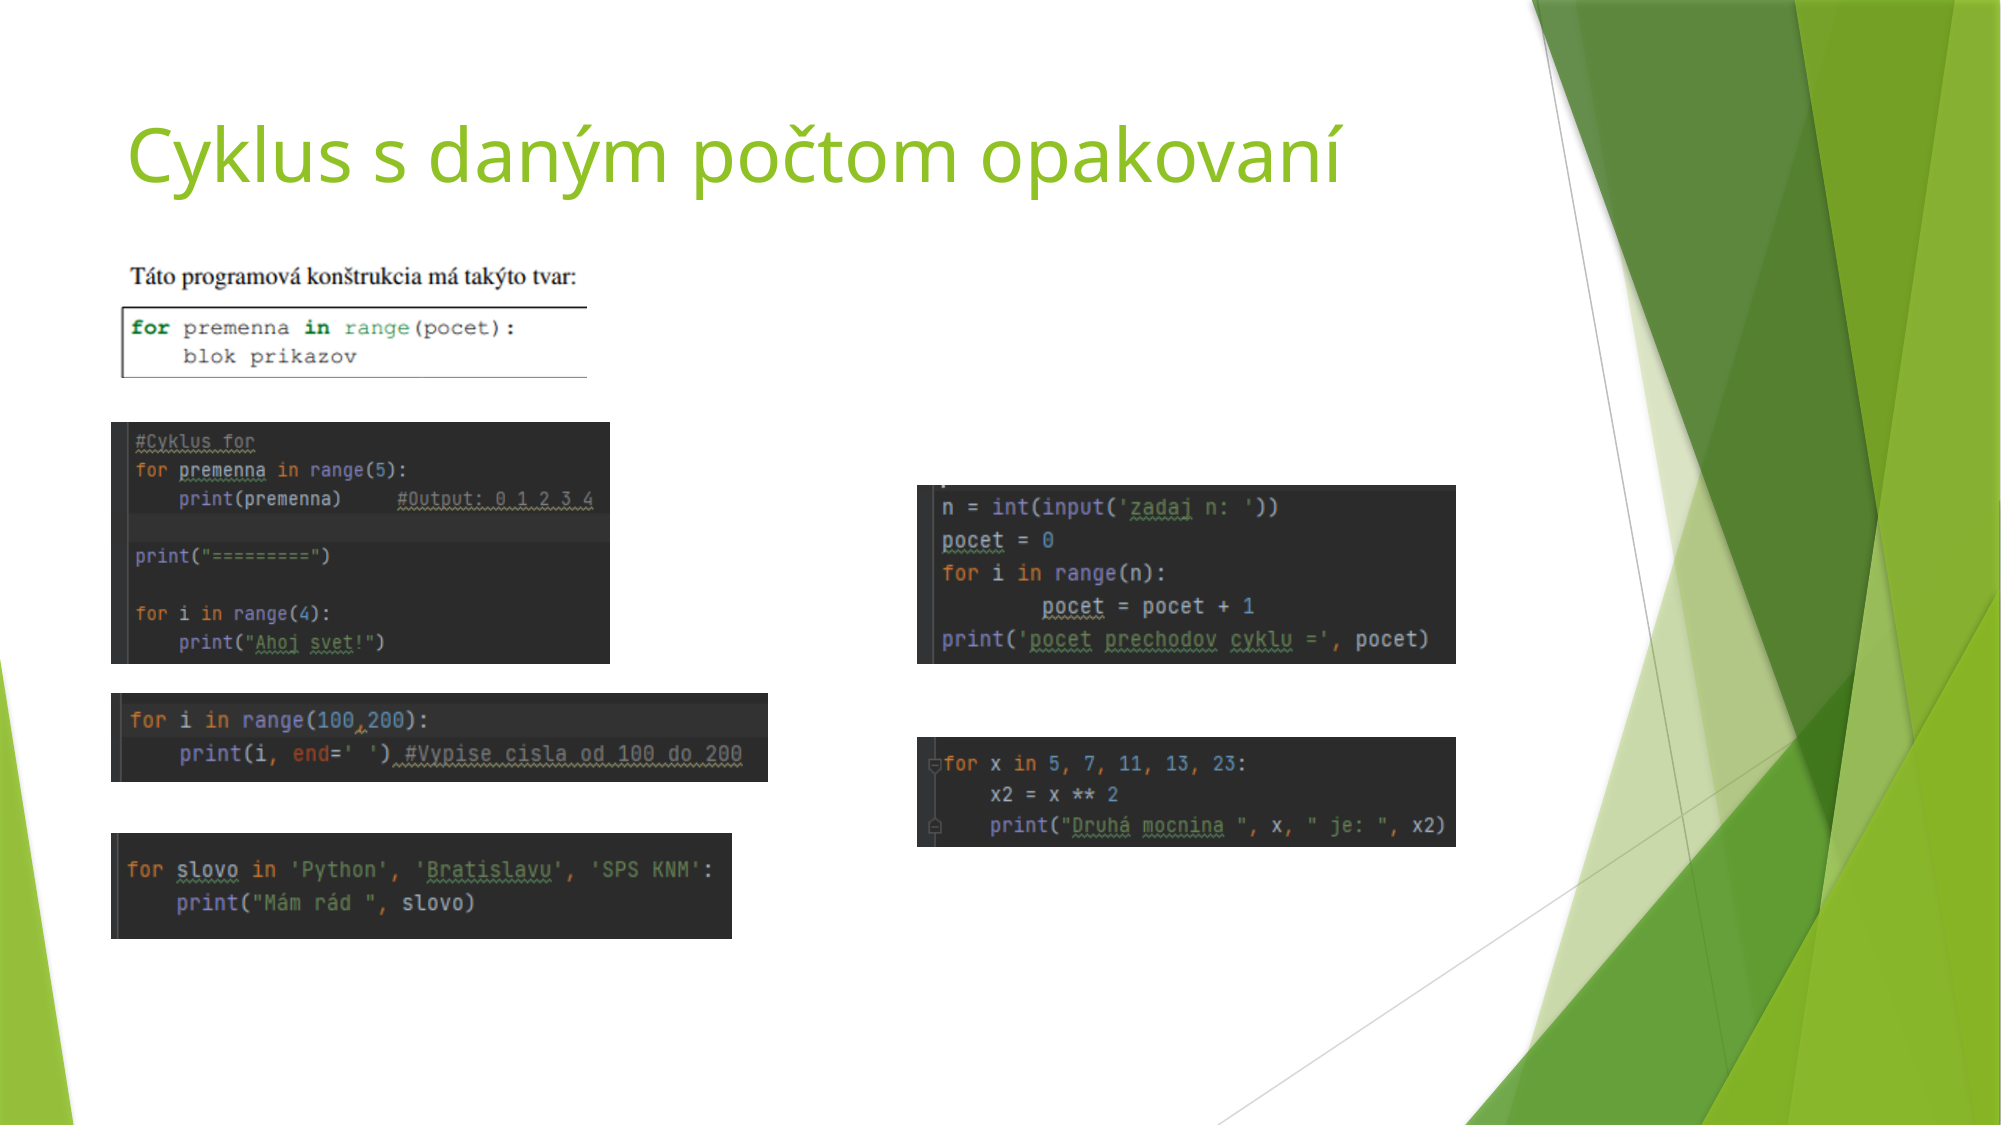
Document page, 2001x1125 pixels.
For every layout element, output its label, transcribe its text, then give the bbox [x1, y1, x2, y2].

picture [110, 833, 732, 940]
picture [916, 484, 1456, 664]
picture [119, 256, 588, 379]
picture [110, 421, 611, 664]
picture [110, 693, 768, 782]
title Cyklus s daným počtom opakovaní [111, 99, 1522, 317]
picture [916, 736, 1456, 848]
